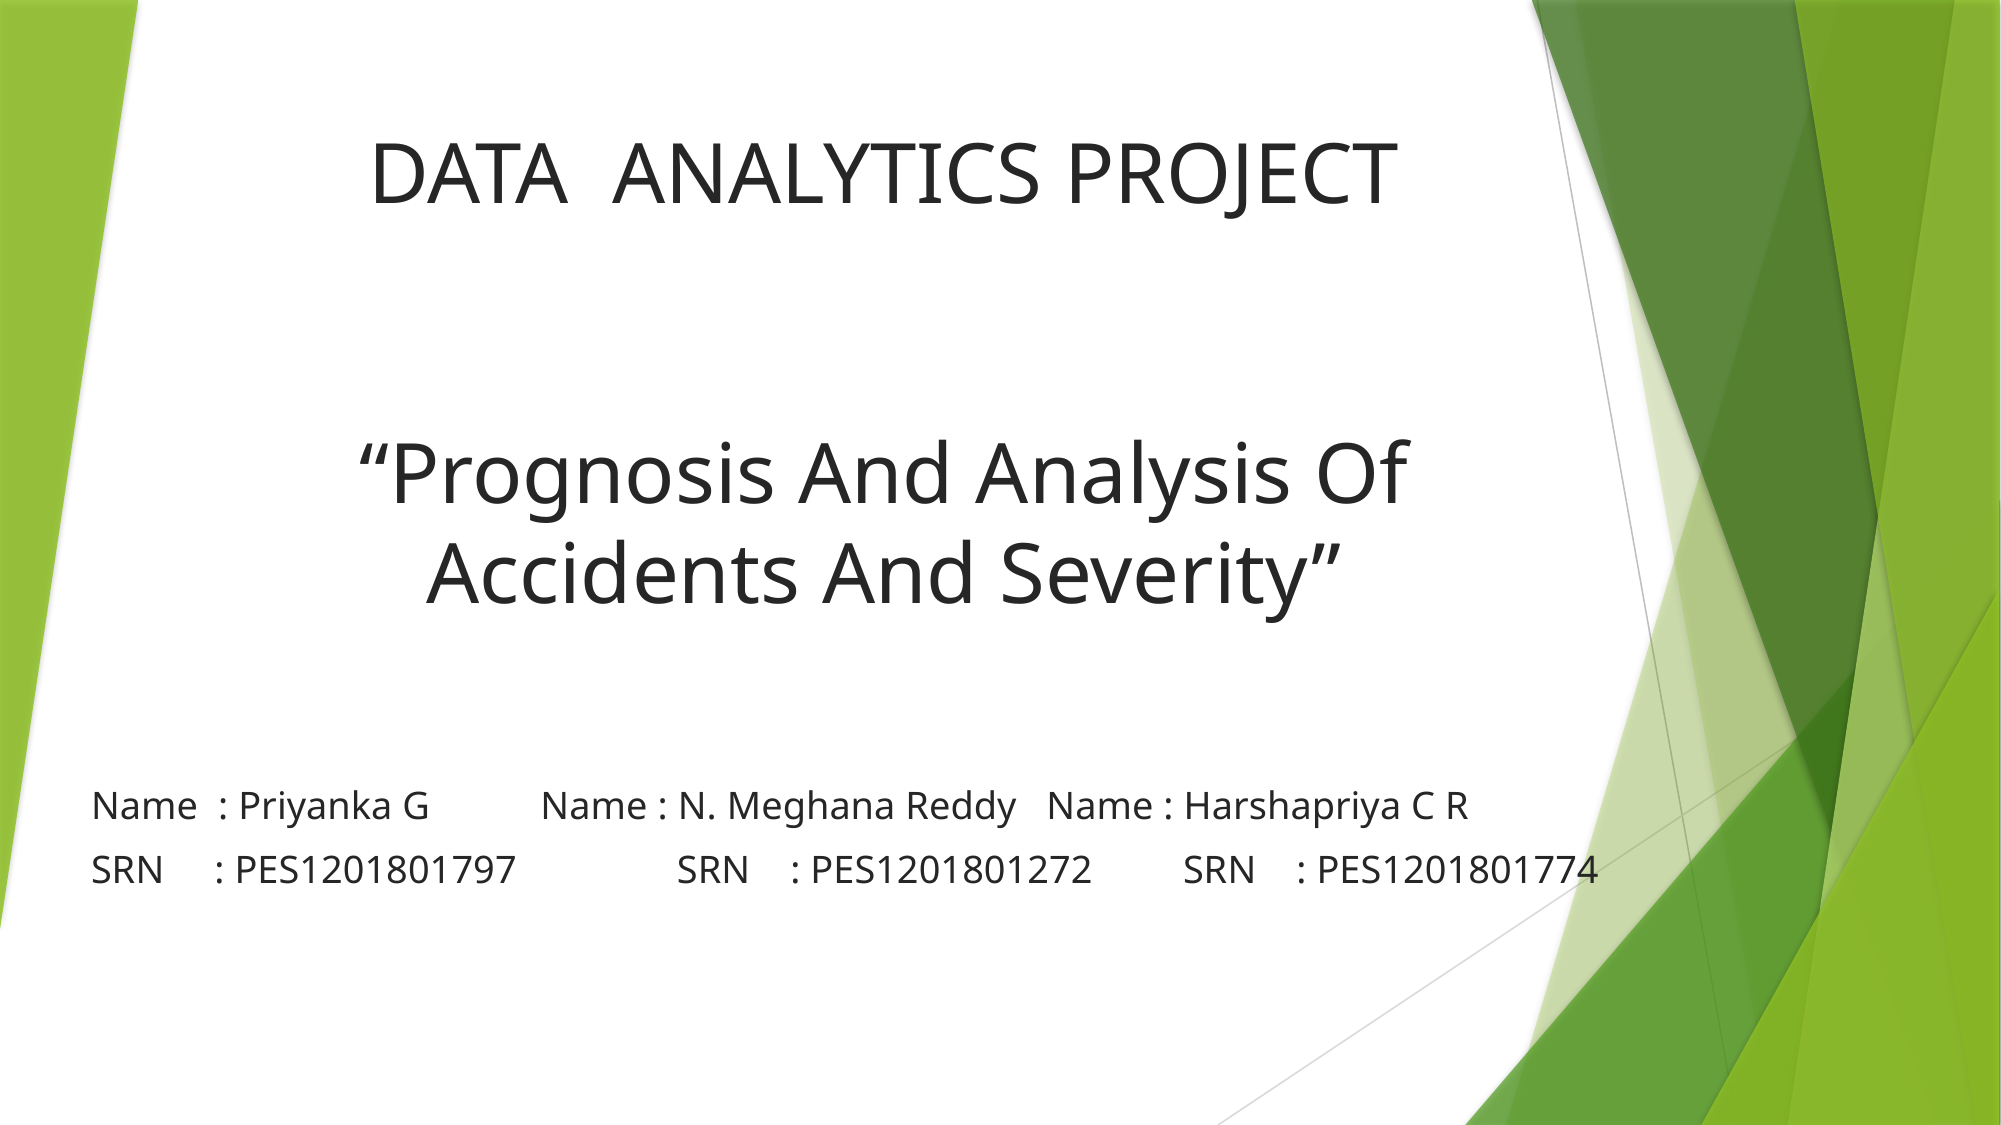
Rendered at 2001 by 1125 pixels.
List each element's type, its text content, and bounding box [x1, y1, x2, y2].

title DATA ANALYTICS PROJECT “Prognosis And Analysis Of Accidents And Severity” [247, 397, 1522, 728]
subtitle Name : Priyanka G Name : N. Meghana Reddy Name : Harshapriya C R SRN : PES1201801797 SRN : PES1201801272 SRN : PES1201801774 [76, 773, 1655, 976]
